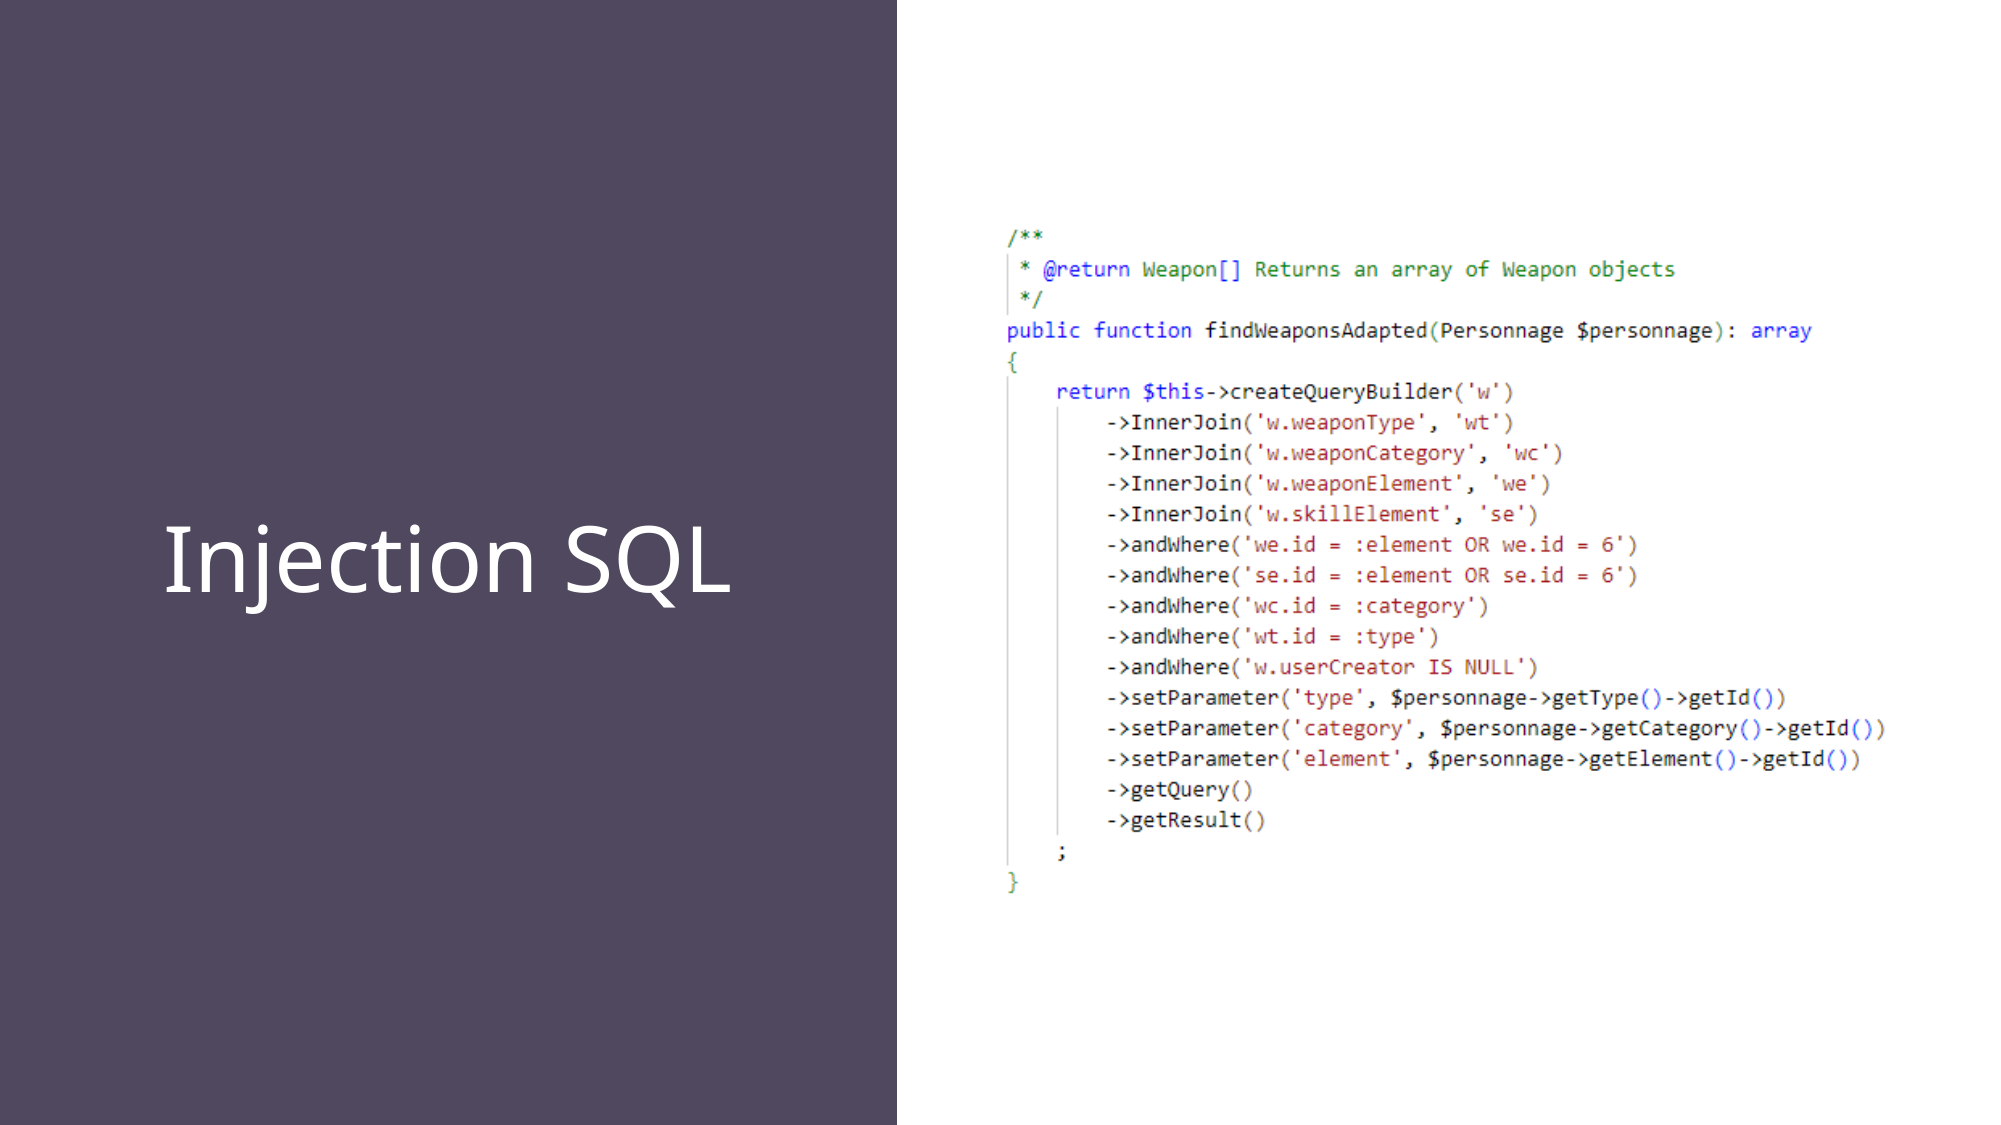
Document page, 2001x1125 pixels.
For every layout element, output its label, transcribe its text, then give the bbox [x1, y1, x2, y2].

picture [999, 222, 1896, 903]
title Injection SQL [101, 104, 796, 1021]
text_box [0, 0, 898, 1125]
